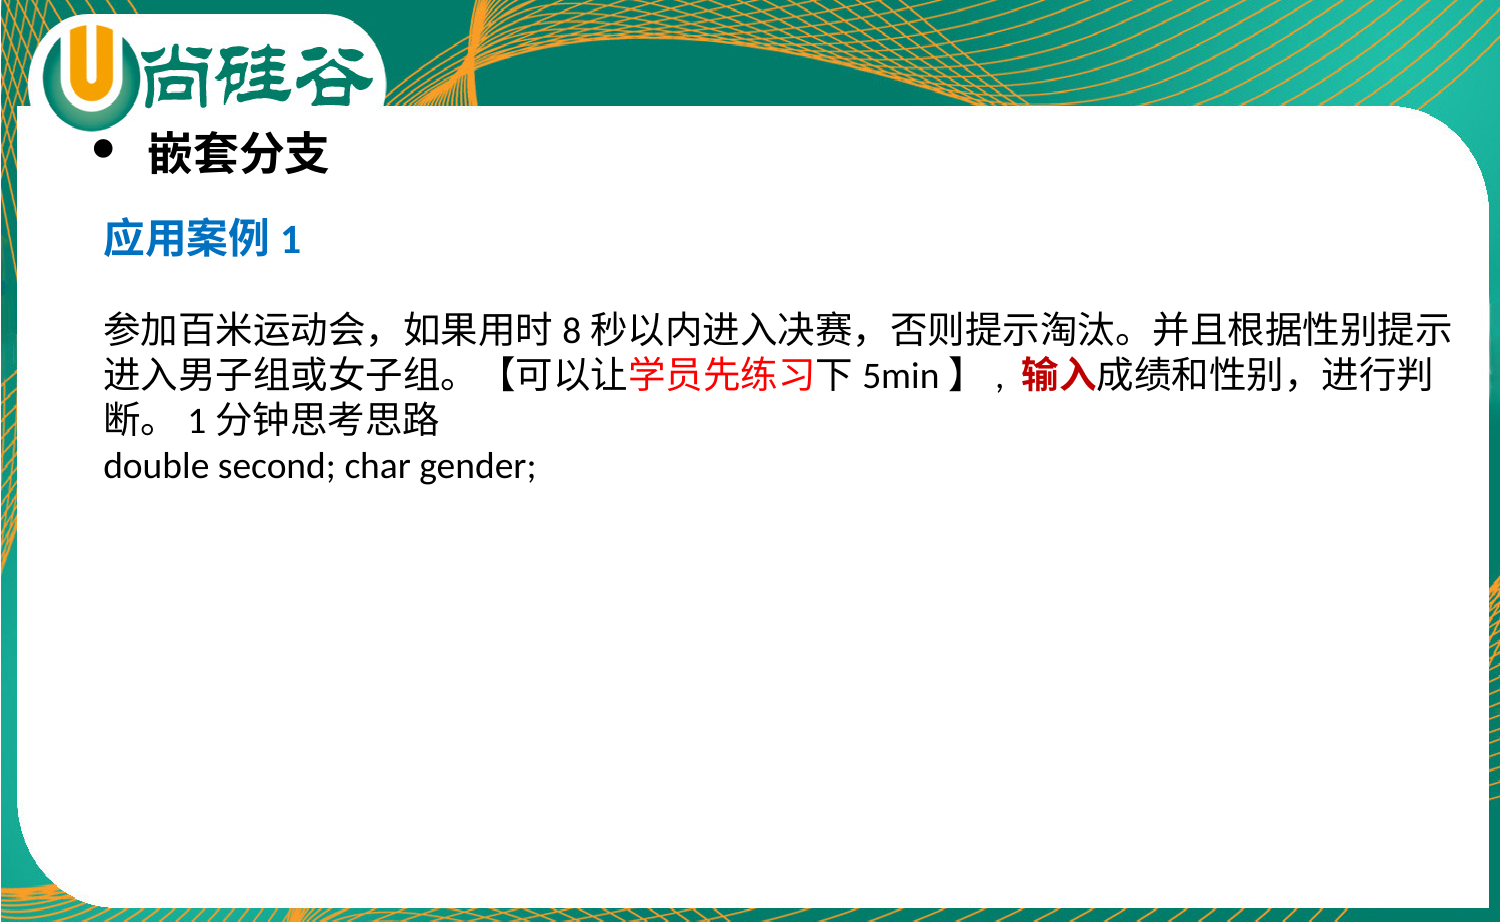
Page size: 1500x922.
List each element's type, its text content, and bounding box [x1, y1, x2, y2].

picture [0, 0, 1500, 922]
text_box 应用案例1 参加百米运动会，如果用时8秒以内进入决赛，否则提示淘汰。并且根据性别提示进入男子组或女子组。【可以让学员先练习下5min】, 输入成绩和性别，进行判断。1分钟思考思路 double second; char gender; [88, 204, 1471, 774]
text_box 嵌套分支 [76, 123, 1270, 188]
